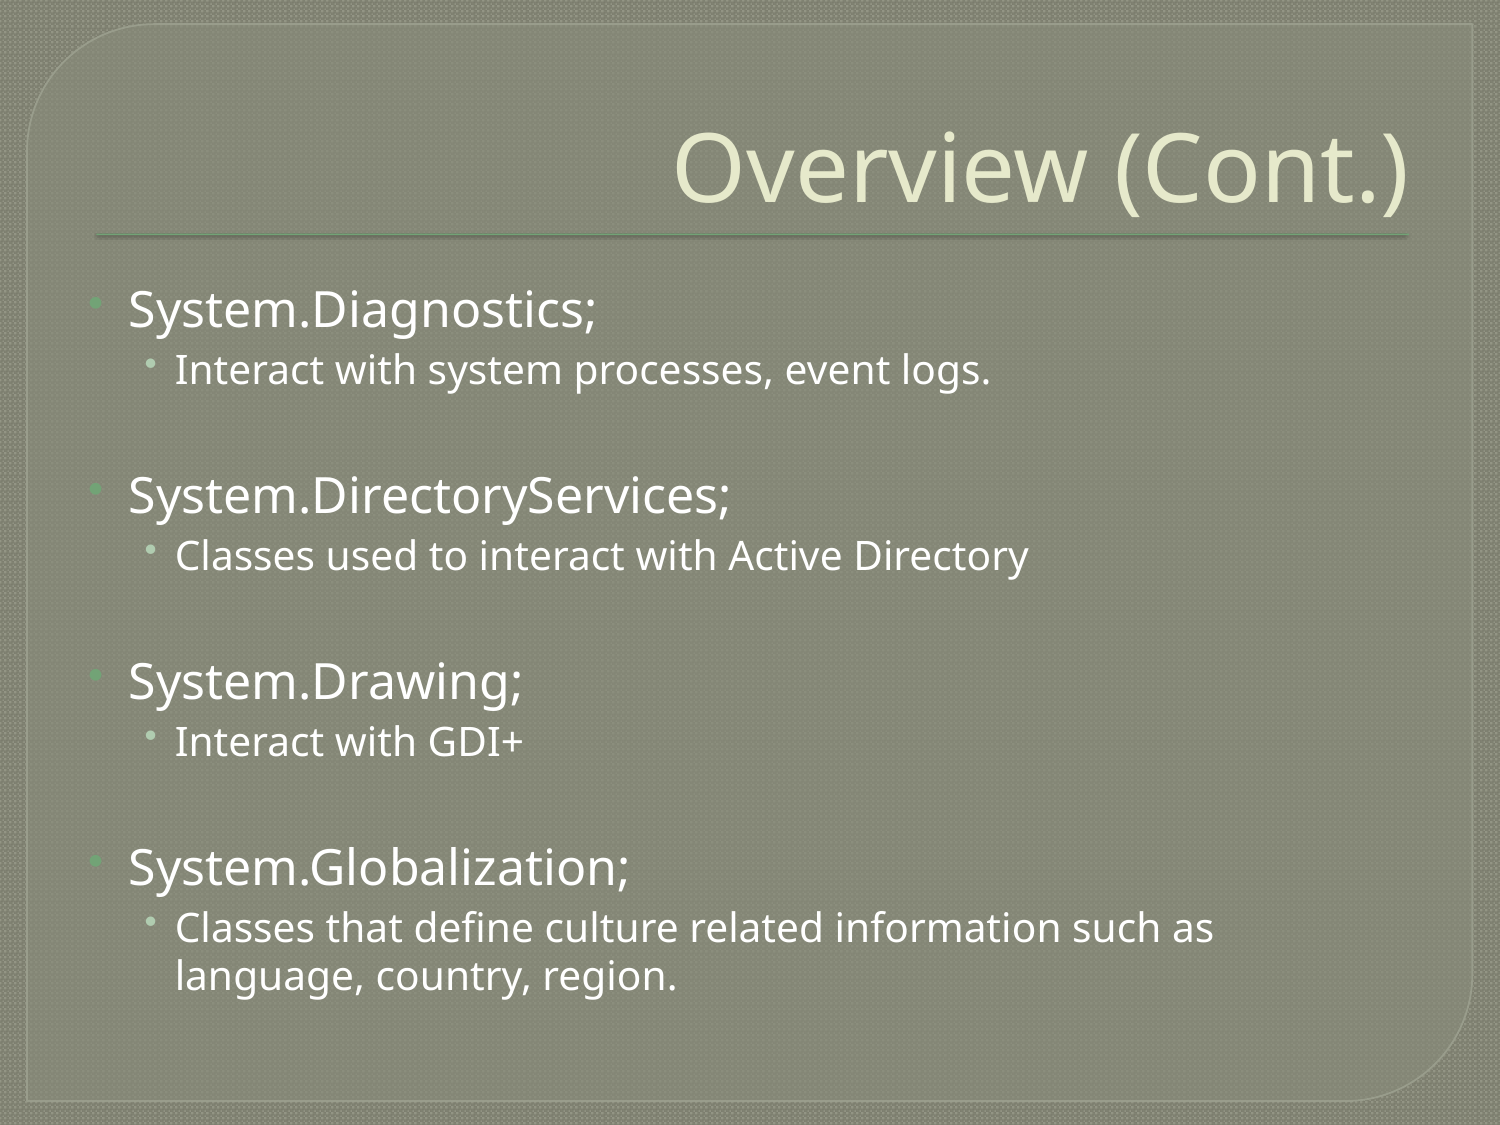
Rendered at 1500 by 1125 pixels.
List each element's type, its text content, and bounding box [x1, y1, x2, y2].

list System.Diagnostics; Interact with system processes, event logs. System.DirectoryServices; Classes used to interact with Active Directory System.Drawing; Interact with GDI+ System.Globalization; Classes that define culture related information such as language, country, region. [75, 270, 1425, 1013]
title Overview (Cont.) [75, 41, 1425, 230]
